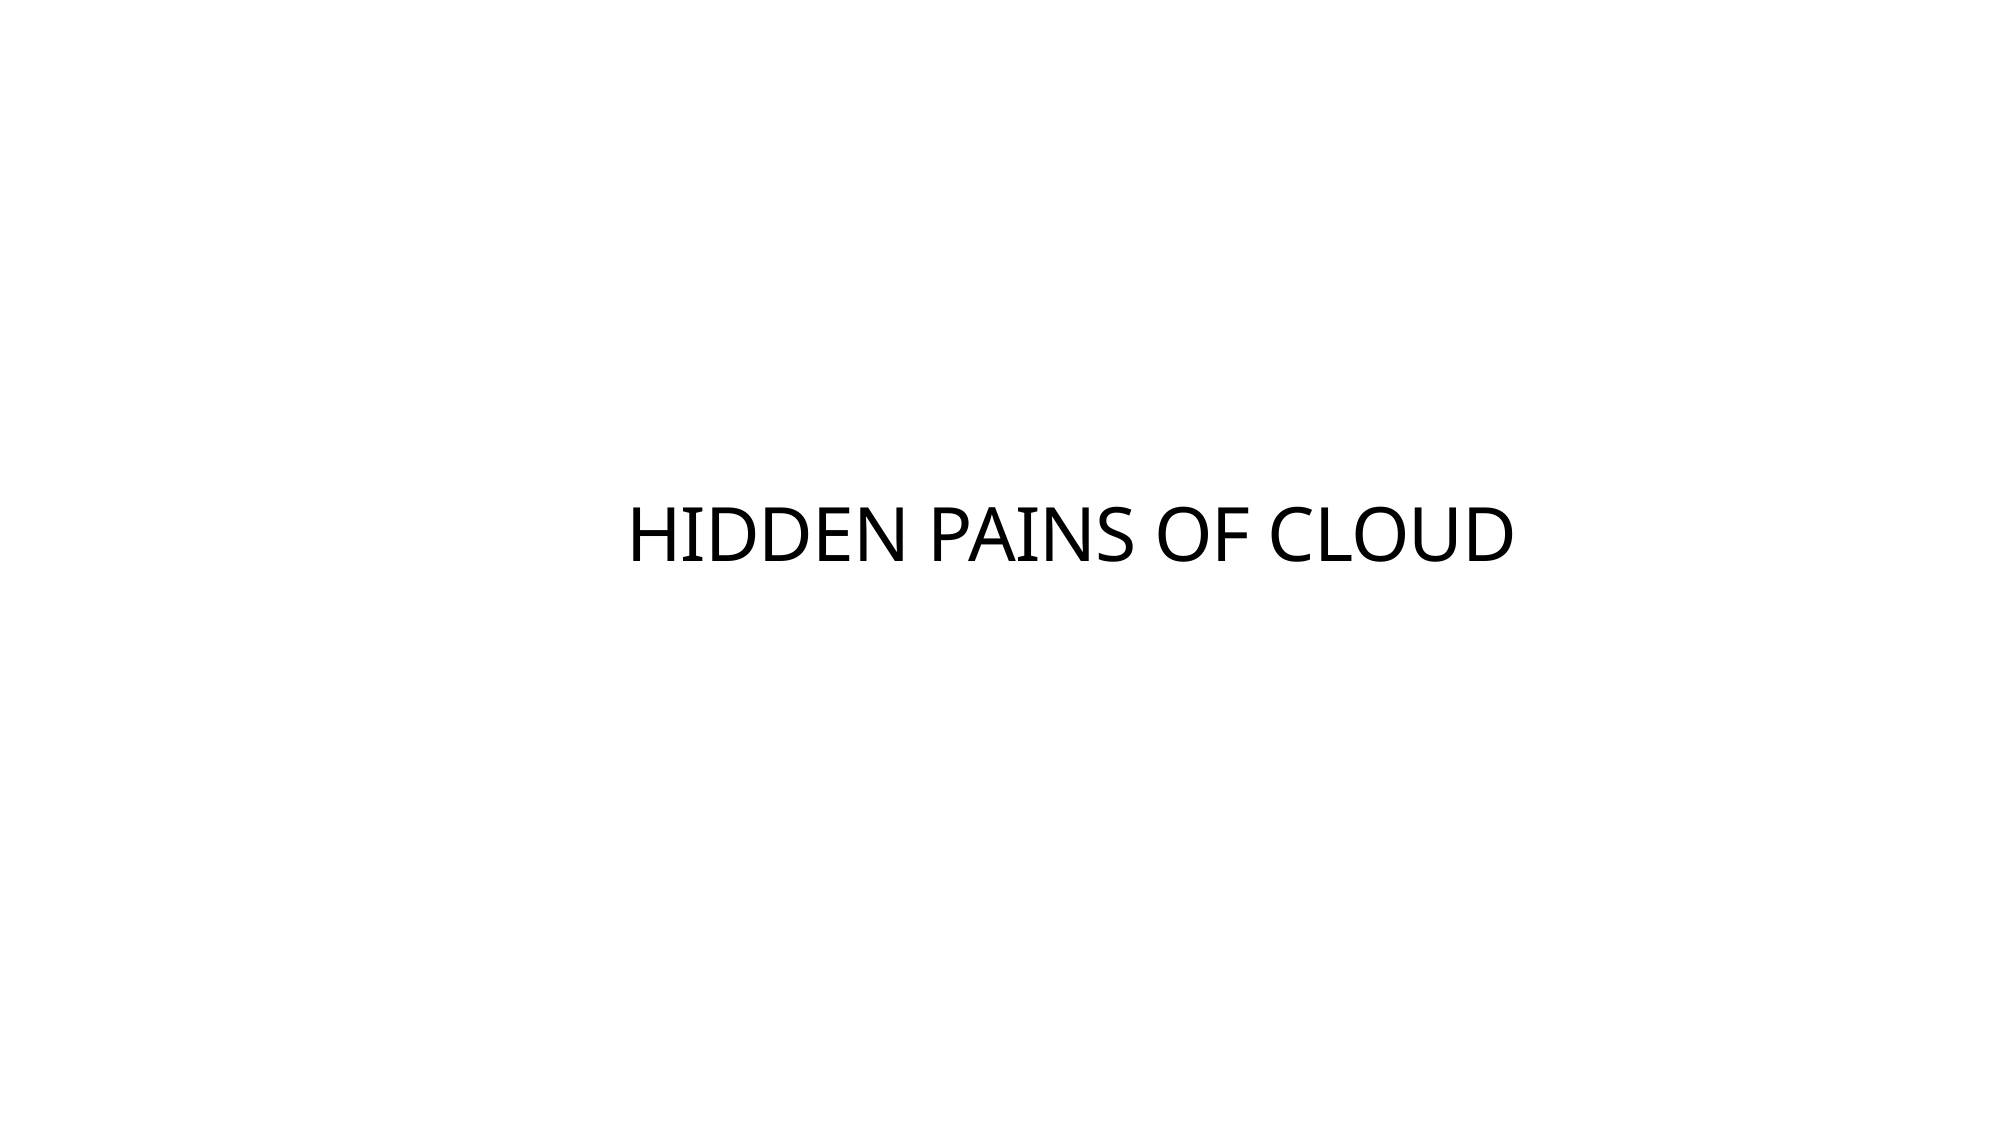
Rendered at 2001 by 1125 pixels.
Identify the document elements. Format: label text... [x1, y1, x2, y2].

title HIDDEN PAINS OF CLOUD [626, 486, 1609, 578]
